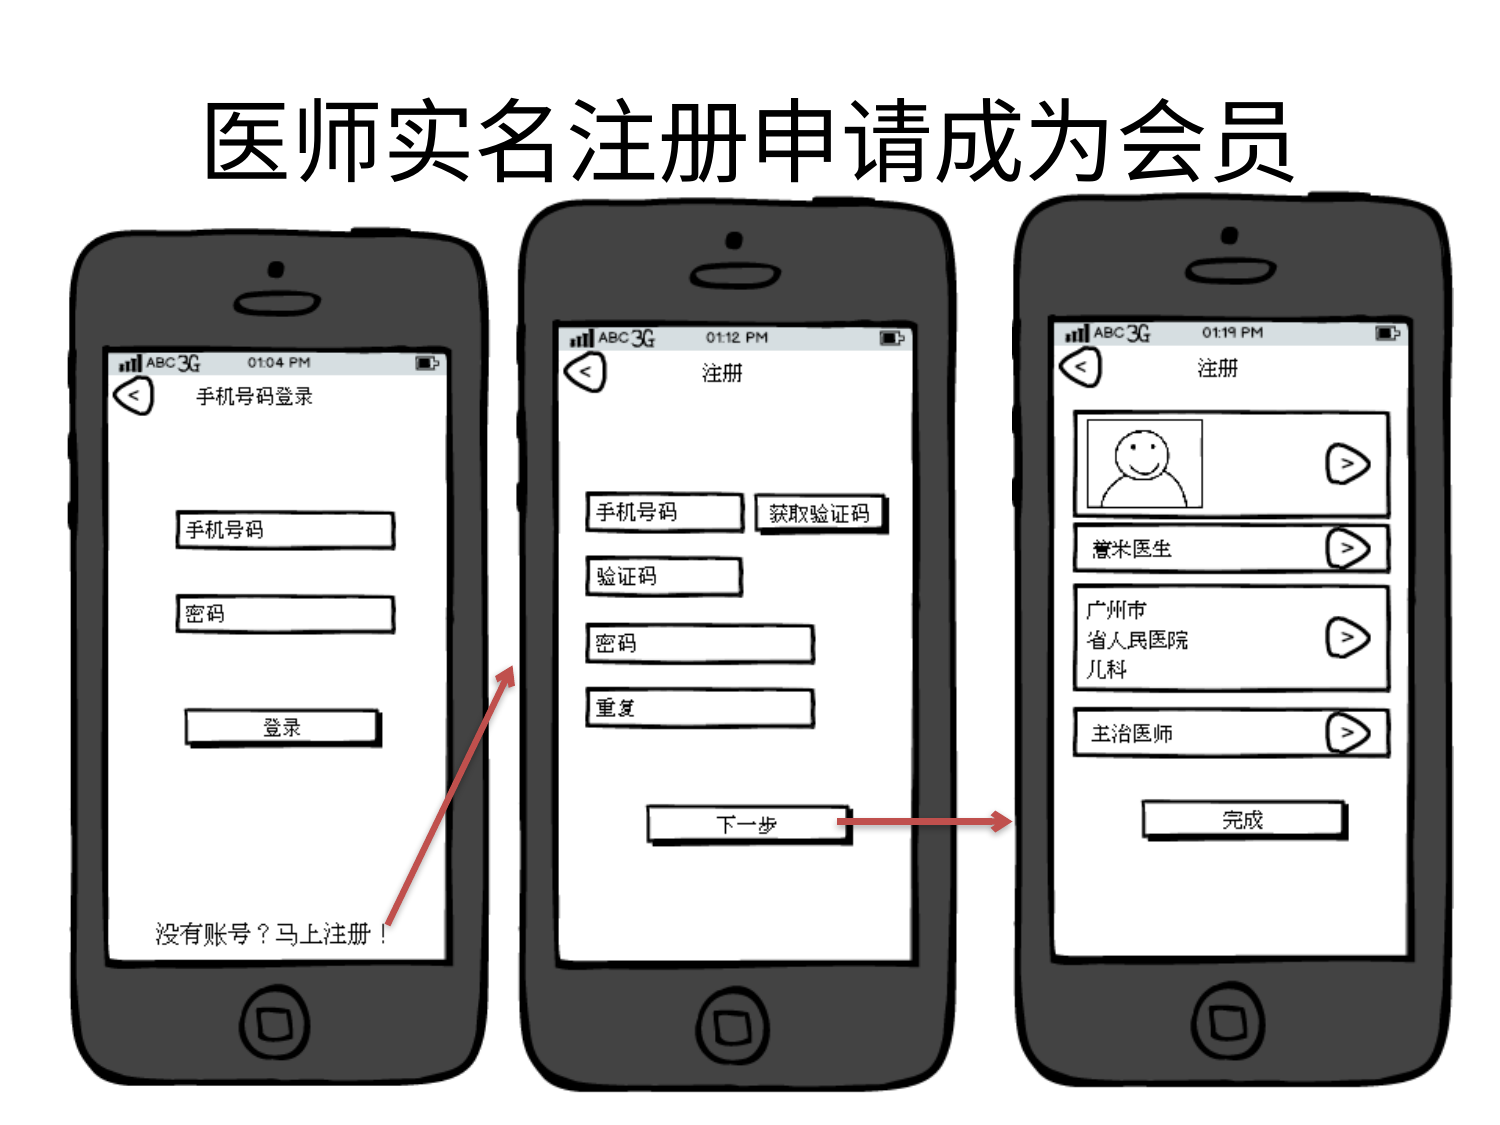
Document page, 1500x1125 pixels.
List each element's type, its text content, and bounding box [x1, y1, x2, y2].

title 医师实名注册申请成为会员 [75, 45, 1425, 233]
picture [62, 224, 493, 1095]
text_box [387, 665, 513, 926]
picture [1012, 188, 1454, 1092]
picture [512, 193, 963, 1101]
